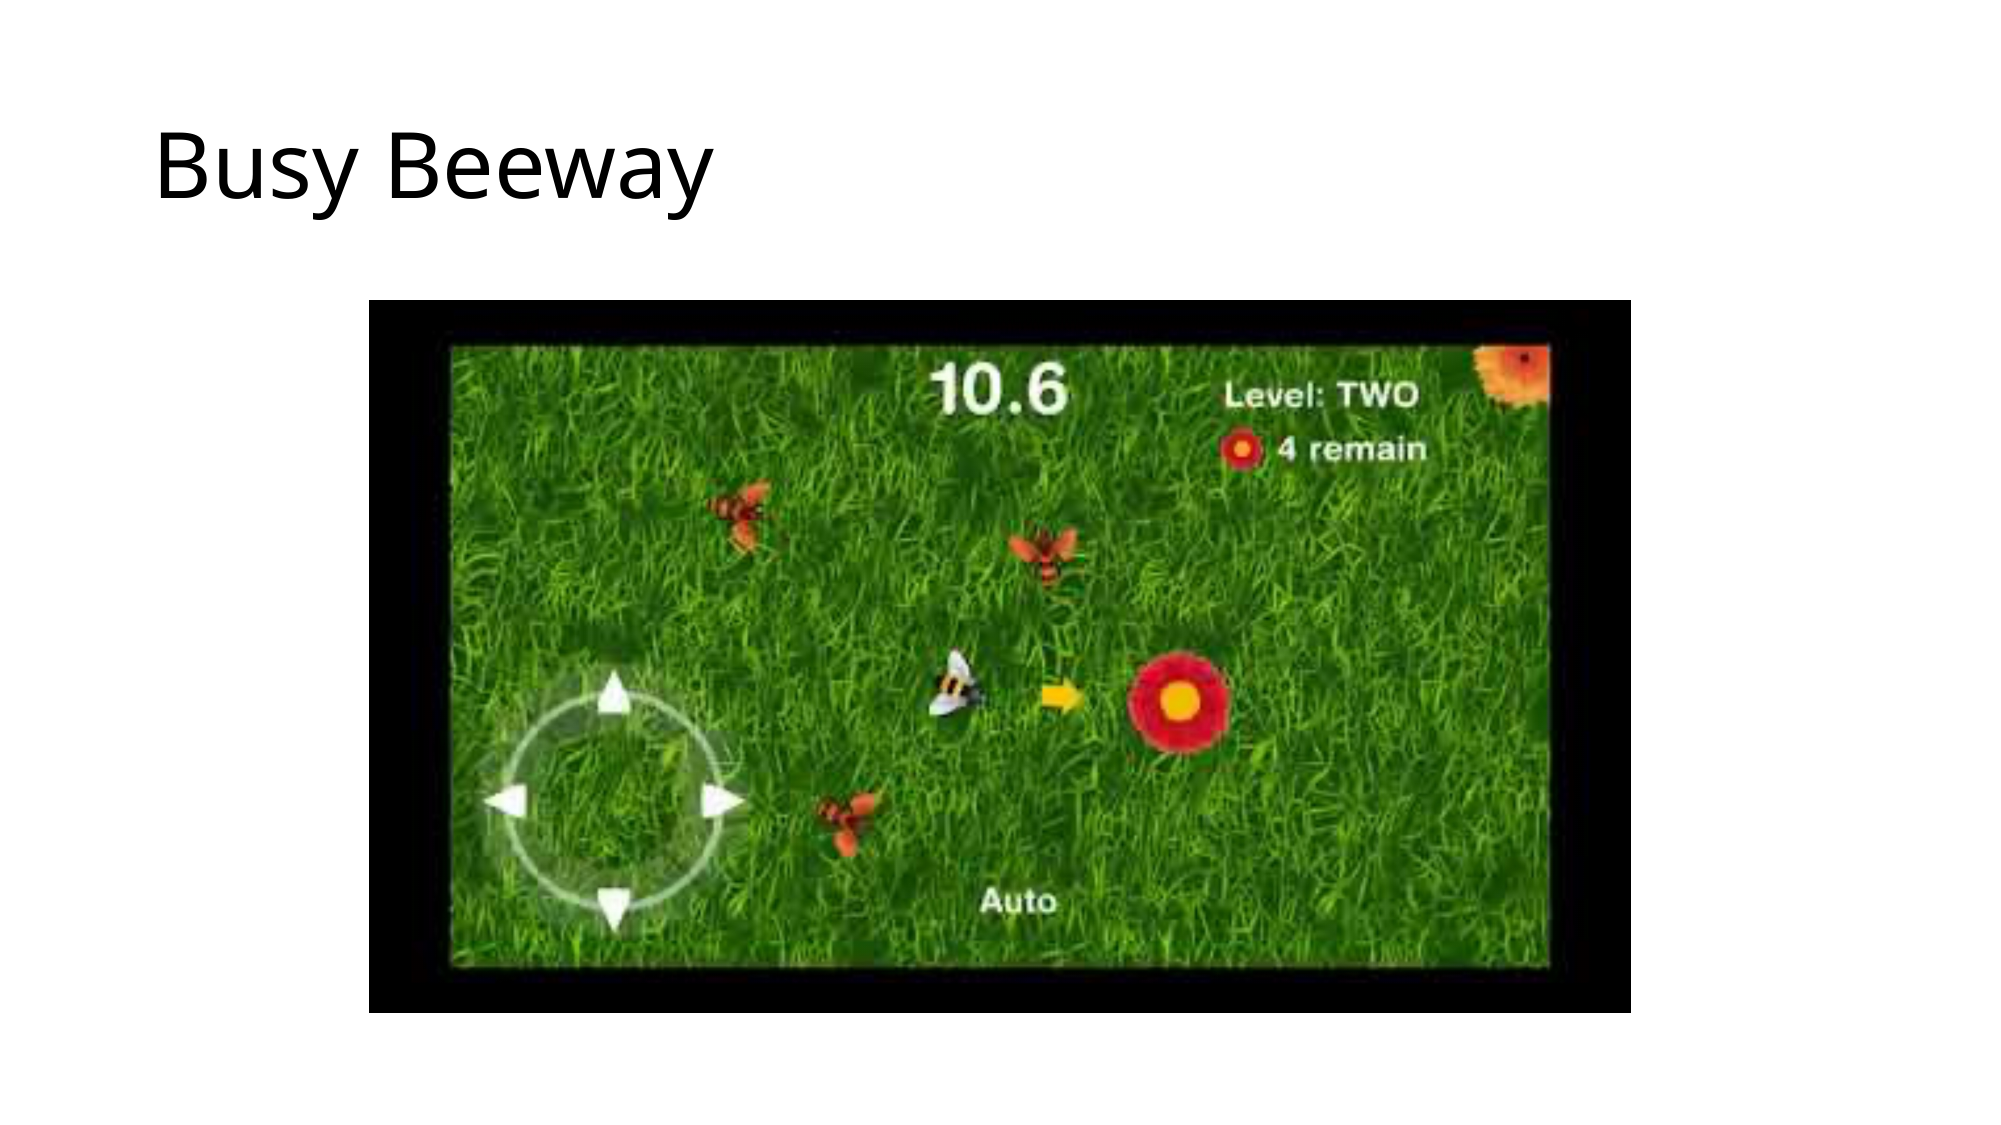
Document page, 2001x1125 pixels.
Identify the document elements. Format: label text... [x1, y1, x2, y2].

title Busy Beeway [137, 59, 1863, 278]
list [368, 299, 1632, 1014]
